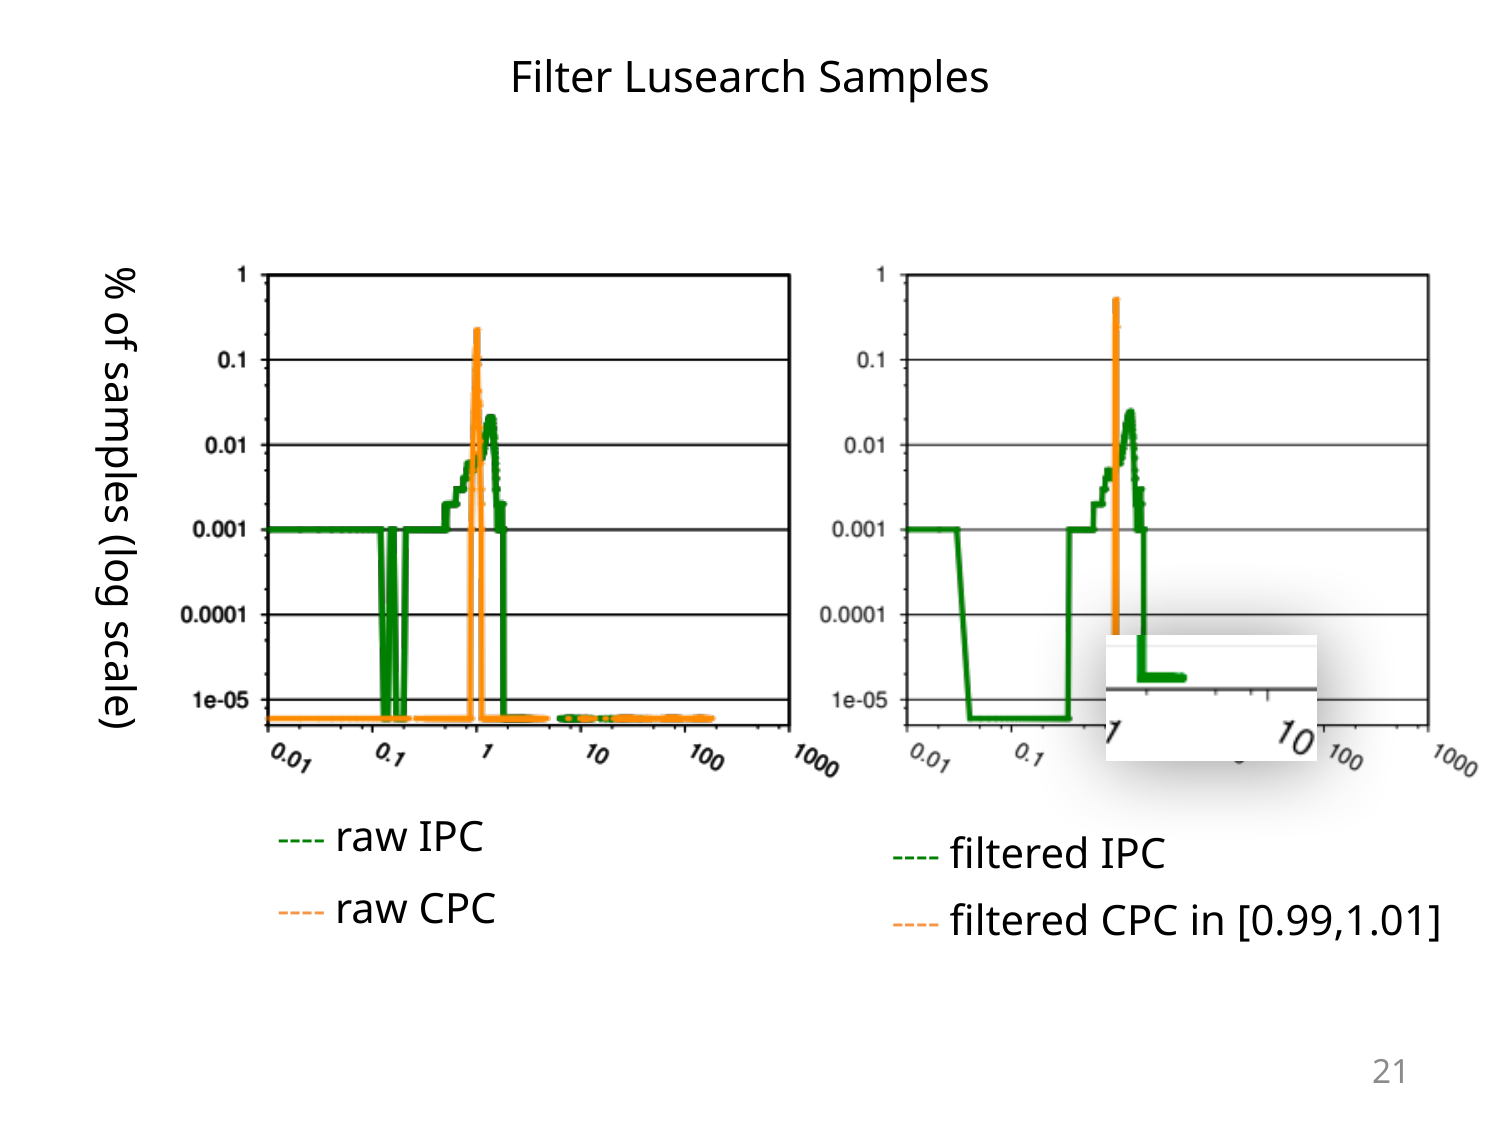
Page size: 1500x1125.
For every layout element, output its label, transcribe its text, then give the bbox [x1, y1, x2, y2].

slide_number 21 [1074, 1042, 1425, 1103]
text_box % of samples (log scale) [89, 222, 155, 803]
text_box ---- filtered IPC [877, 819, 1336, 884]
text_box ---- raw CPC [262, 874, 721, 939]
text_box ---- raw IPC [262, 815, 721, 868]
title Filter Lusearch Samples [75, 41, 1425, 167]
text_box ---- filtered CPC in [0.99,1.01] [877, 886, 1500, 952]
picture [107, 247, 1500, 807]
